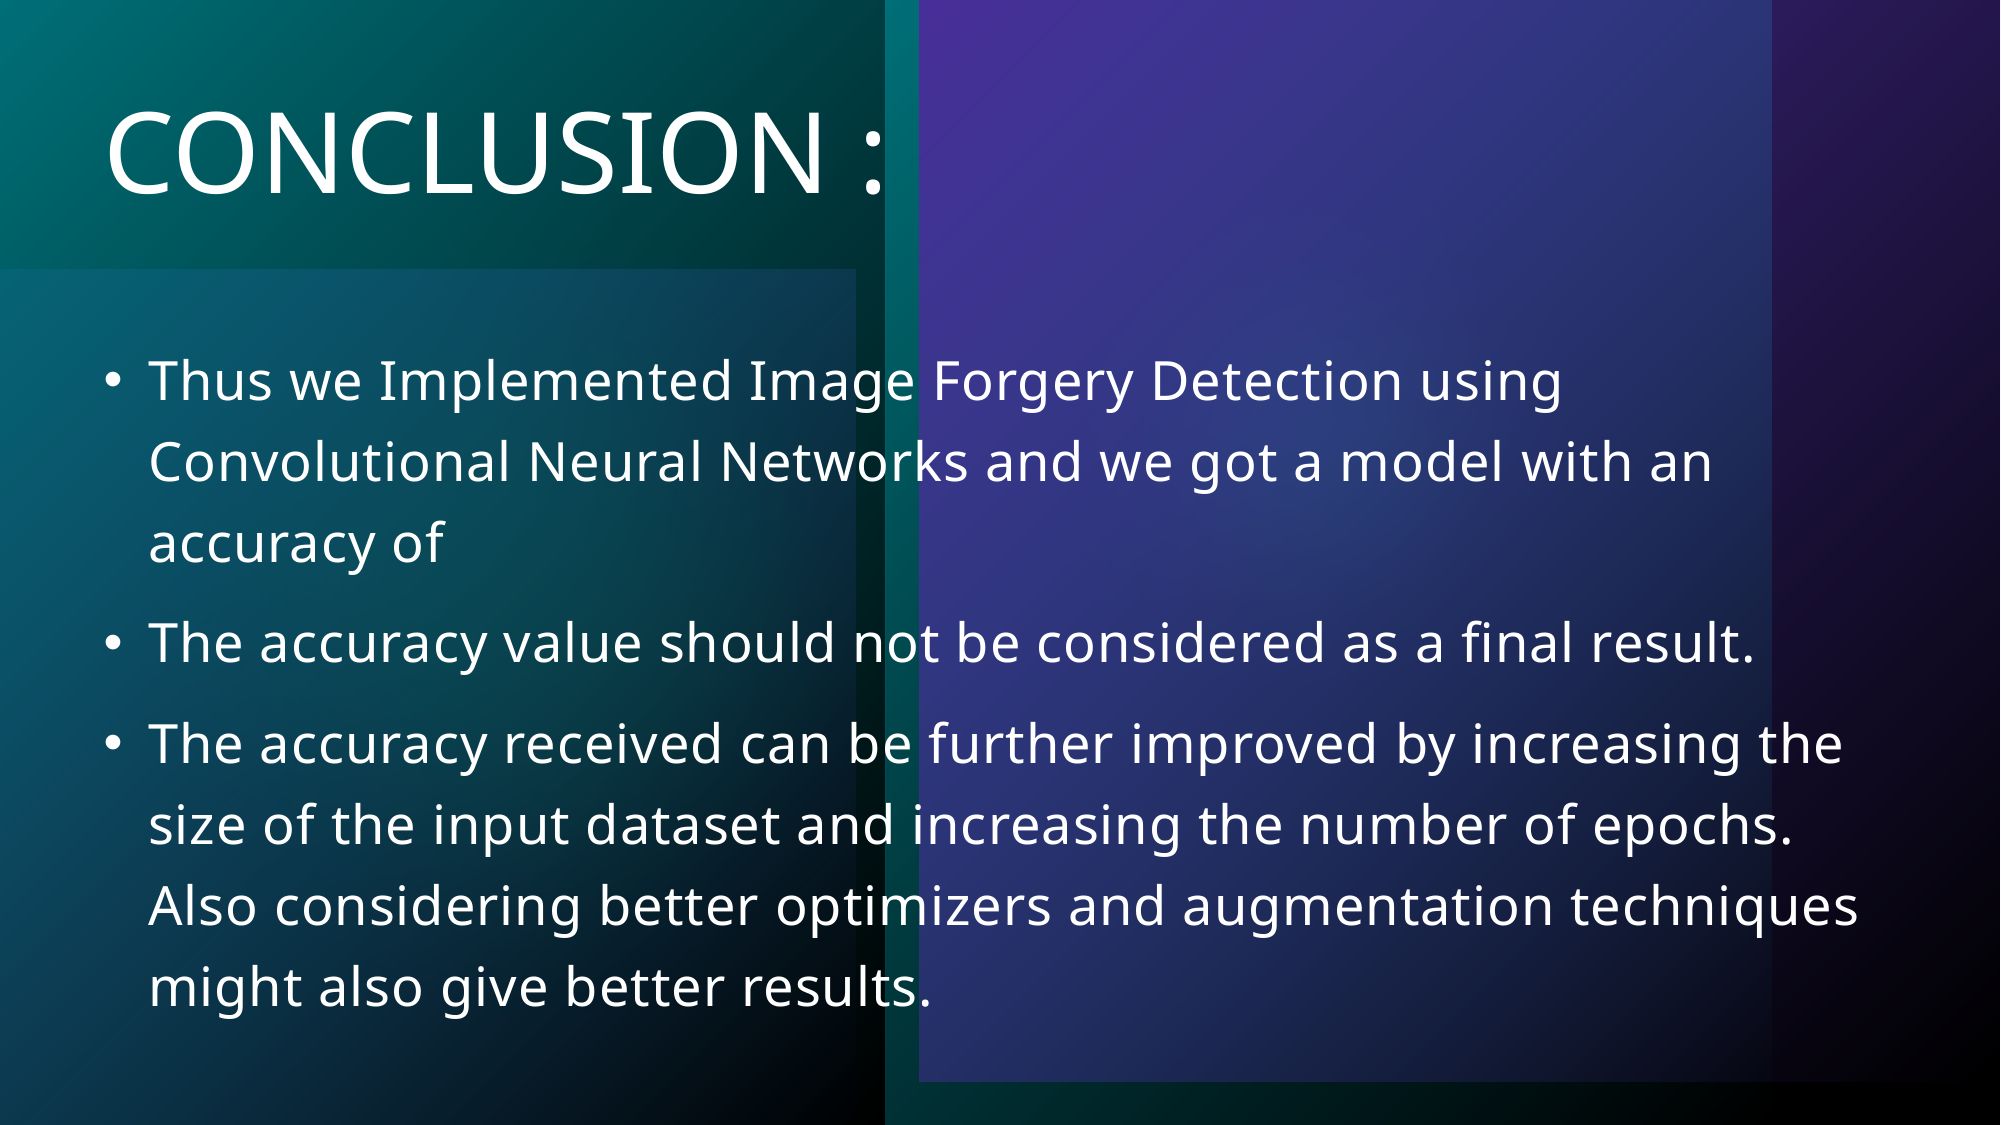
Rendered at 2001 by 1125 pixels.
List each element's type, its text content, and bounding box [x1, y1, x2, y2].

title CONCLUSION : [88, 88, 1910, 238]
list Thus we Implemented Image Forgery Detection using Convolutional Neural Networks and we got a model with an accuracy of The accuracy value should not be considered as a final result. The accuracy received can be further improved by increasing the size of the input dataset and increasing the number of epochs. Also considering better optimizers and augmentation techniques might also give better results. [88, 261, 1910, 1035]
